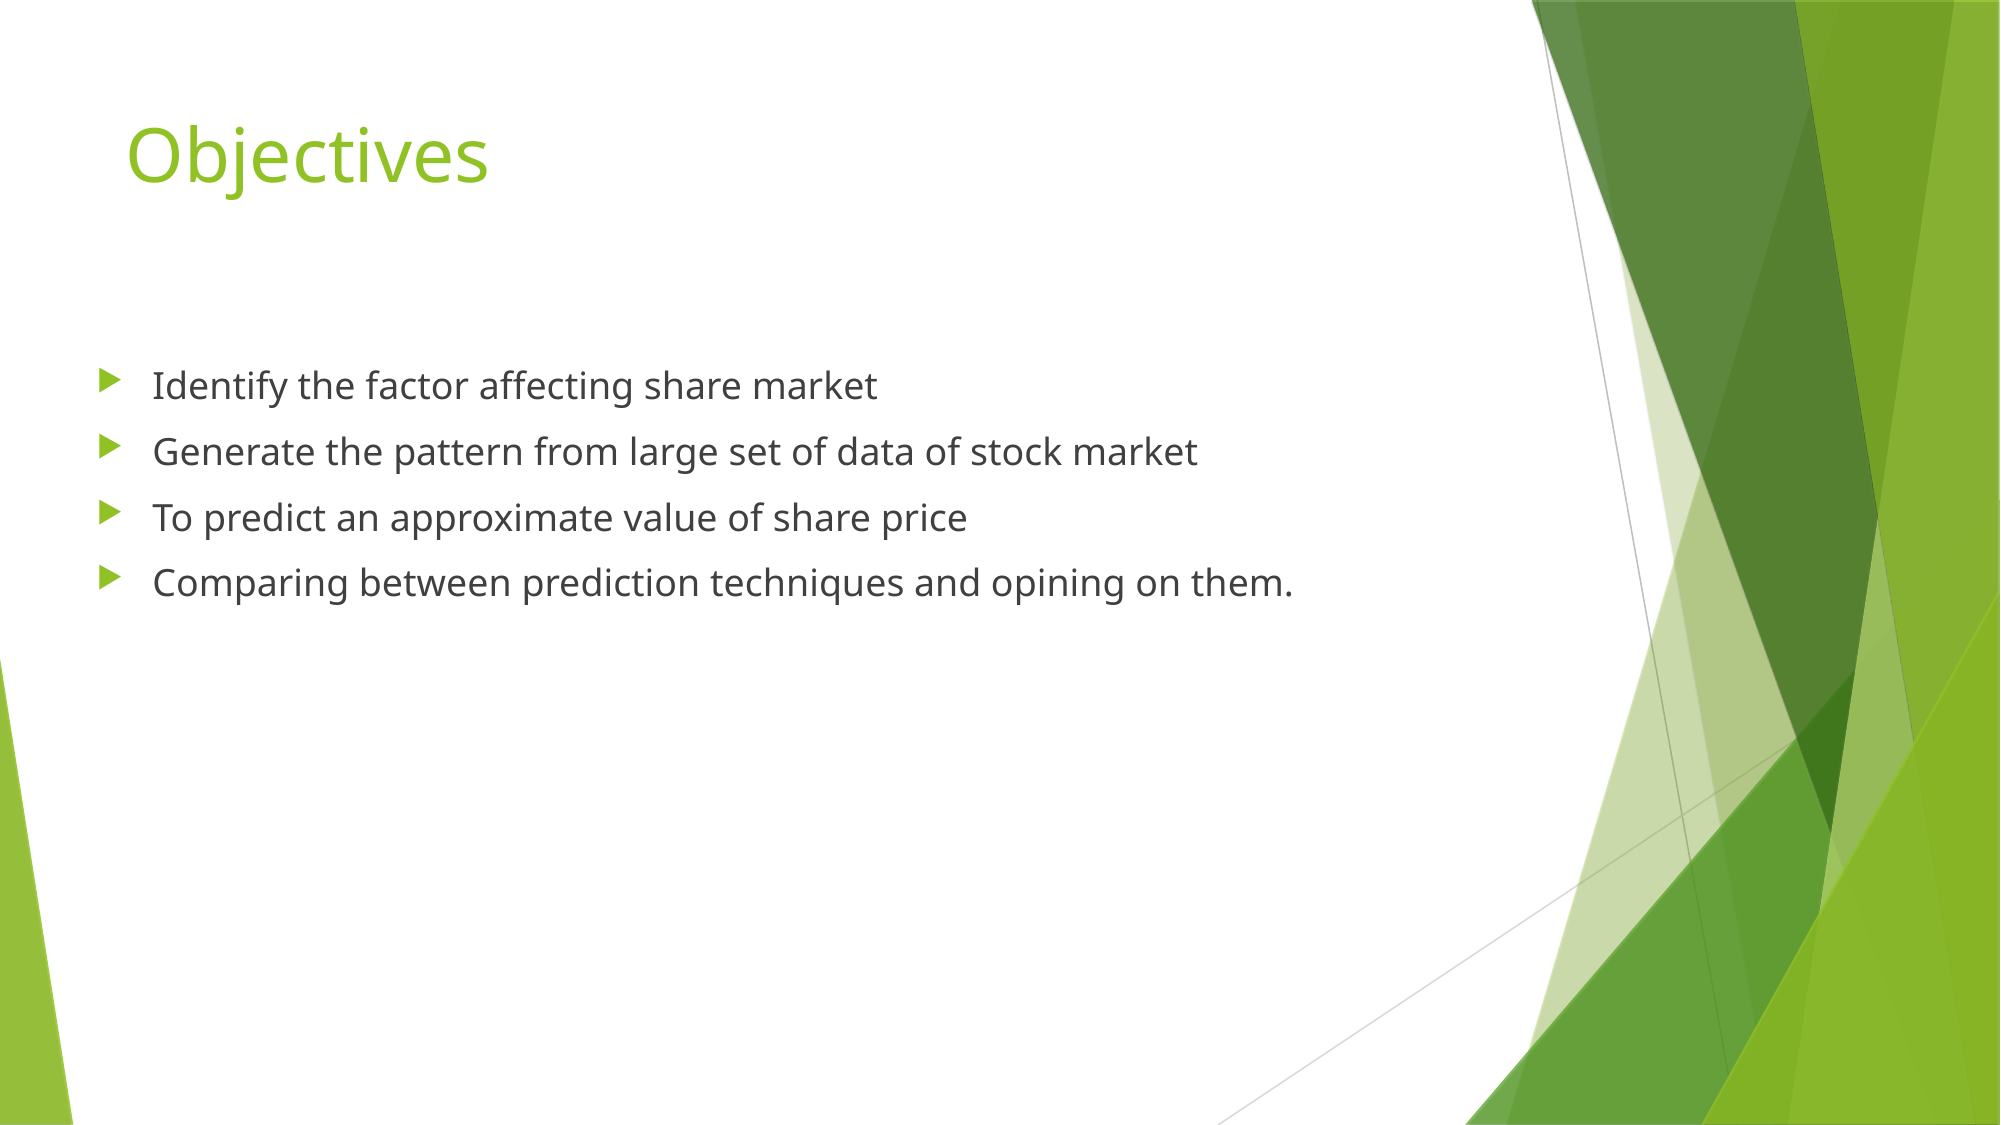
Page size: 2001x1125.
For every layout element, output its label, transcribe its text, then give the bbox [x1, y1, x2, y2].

text_box Objectives [111, 99, 1521, 317]
text_box Identify the factor affecting share market Generate the pattern from large set of data of stock market To predict an approximate value of share price Comparing between prediction techniques and opining on them. [81, 354, 1492, 991]
